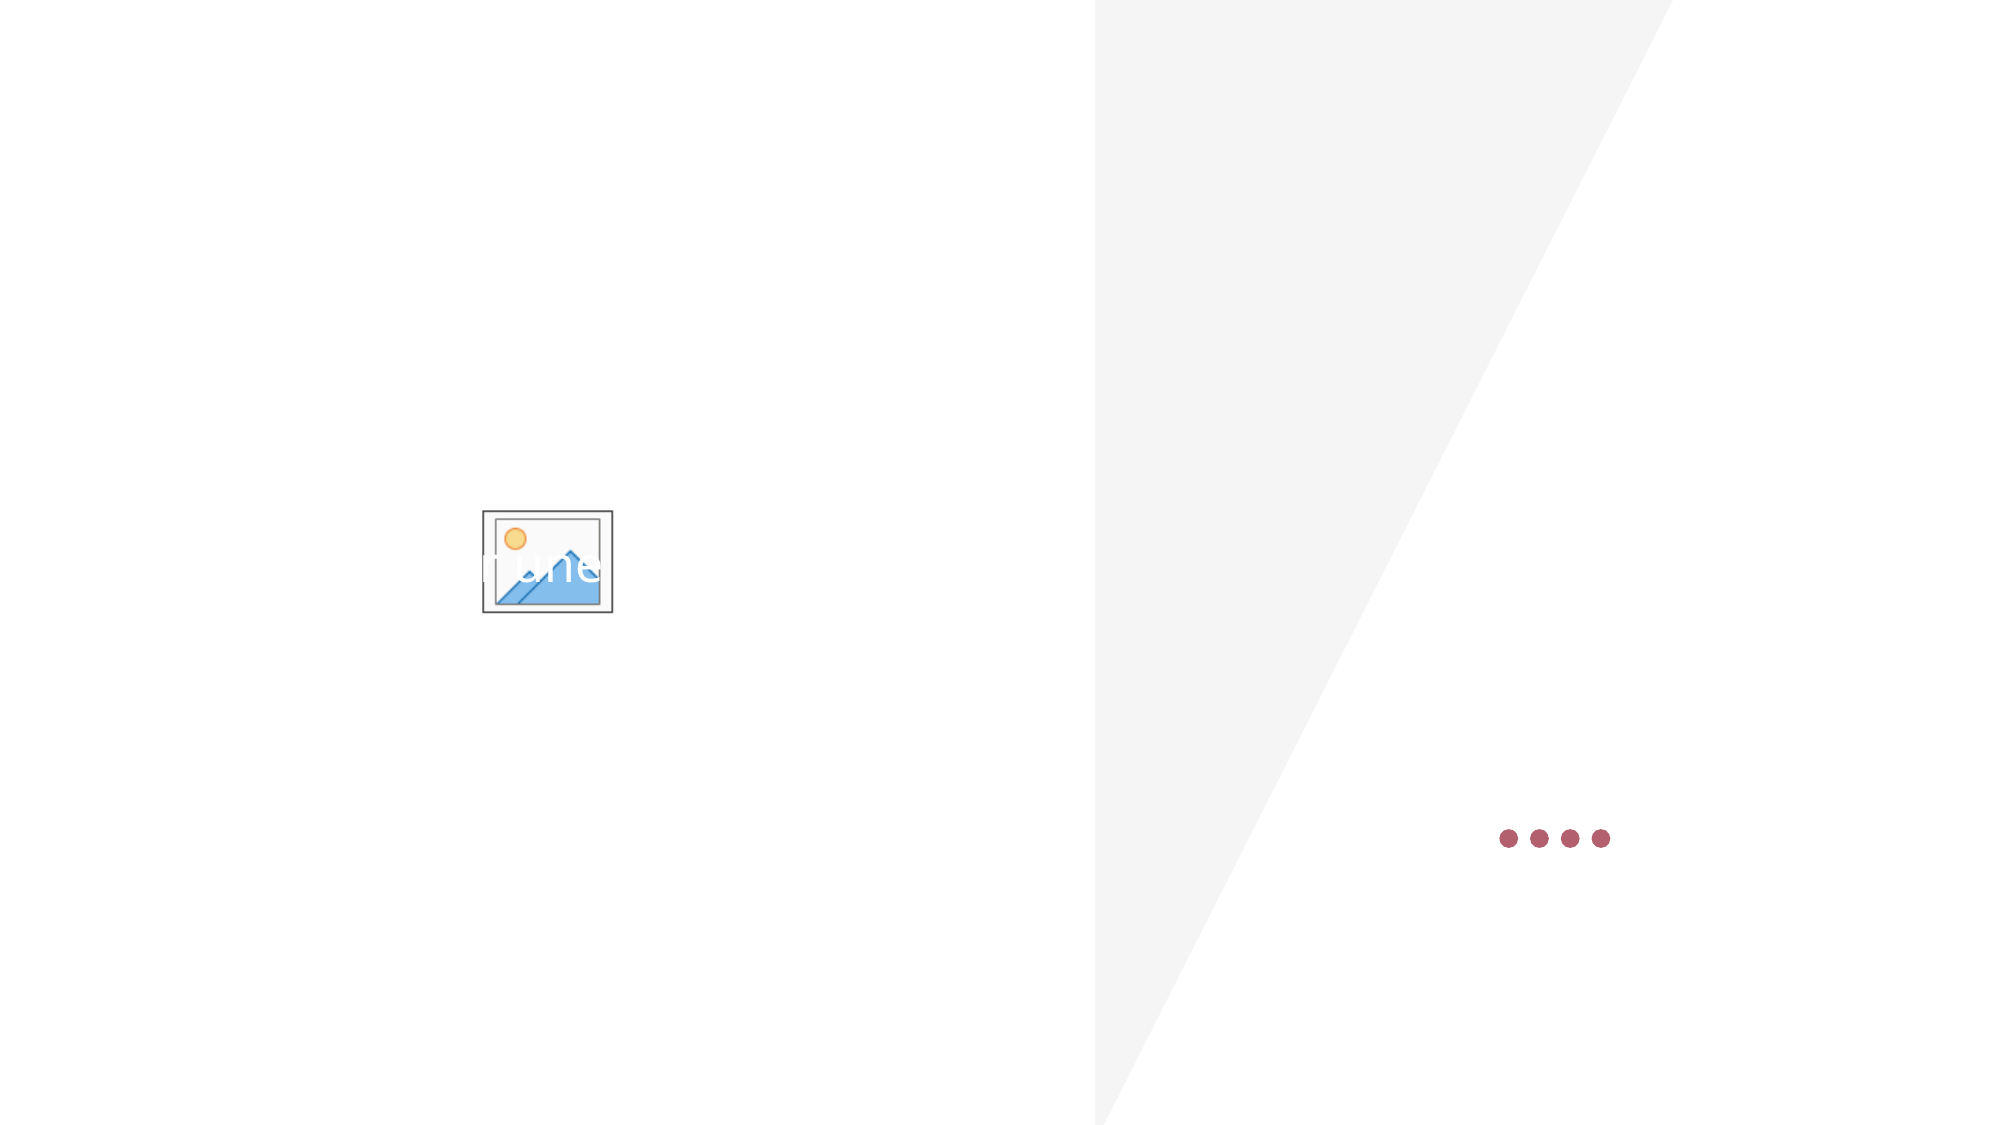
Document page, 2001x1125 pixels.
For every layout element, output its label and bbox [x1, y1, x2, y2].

picture [0, 0, 1096, 1125]
